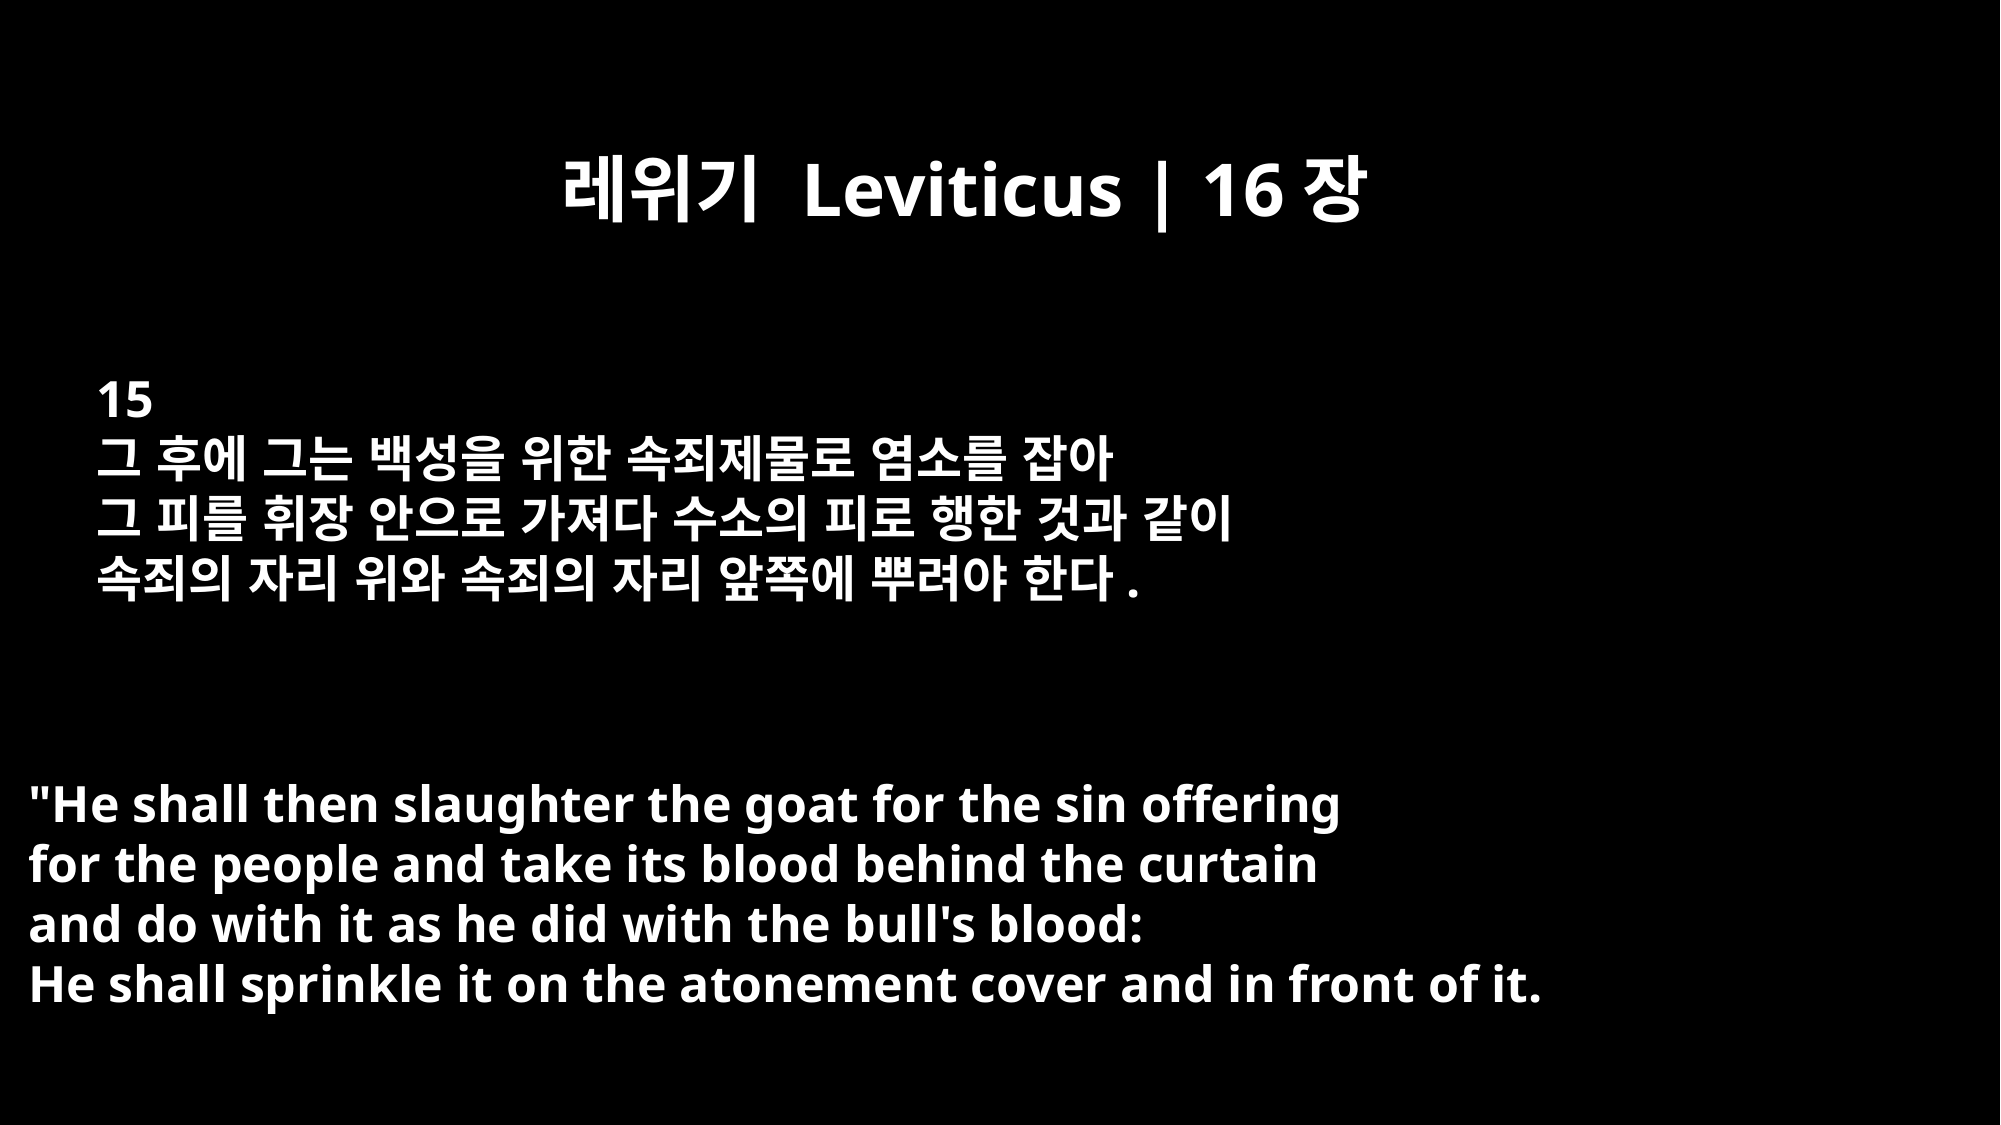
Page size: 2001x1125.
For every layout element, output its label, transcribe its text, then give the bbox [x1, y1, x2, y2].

text_box 15 그 후에 그는 백성을 위한 속죄제물로 염소를 잡아 그 피를 휘장 안으로 가져다 수소의 피로 행한 것과 같이 속죄의 자리 위와 속죄의 자리 앞쪽에 뿌려야 한다. [81, 359, 1264, 615]
text_box 레위기 Leviticus | 16장 [546, 136, 1386, 239]
text_box "He shall then slaughter the goat for the sin offering for the people and take its blood behind the curtain and do with it as he did with the bull's blood: He shall sprinkle it on the atonement cover and in front of it. [13, 764, 1559, 1020]
